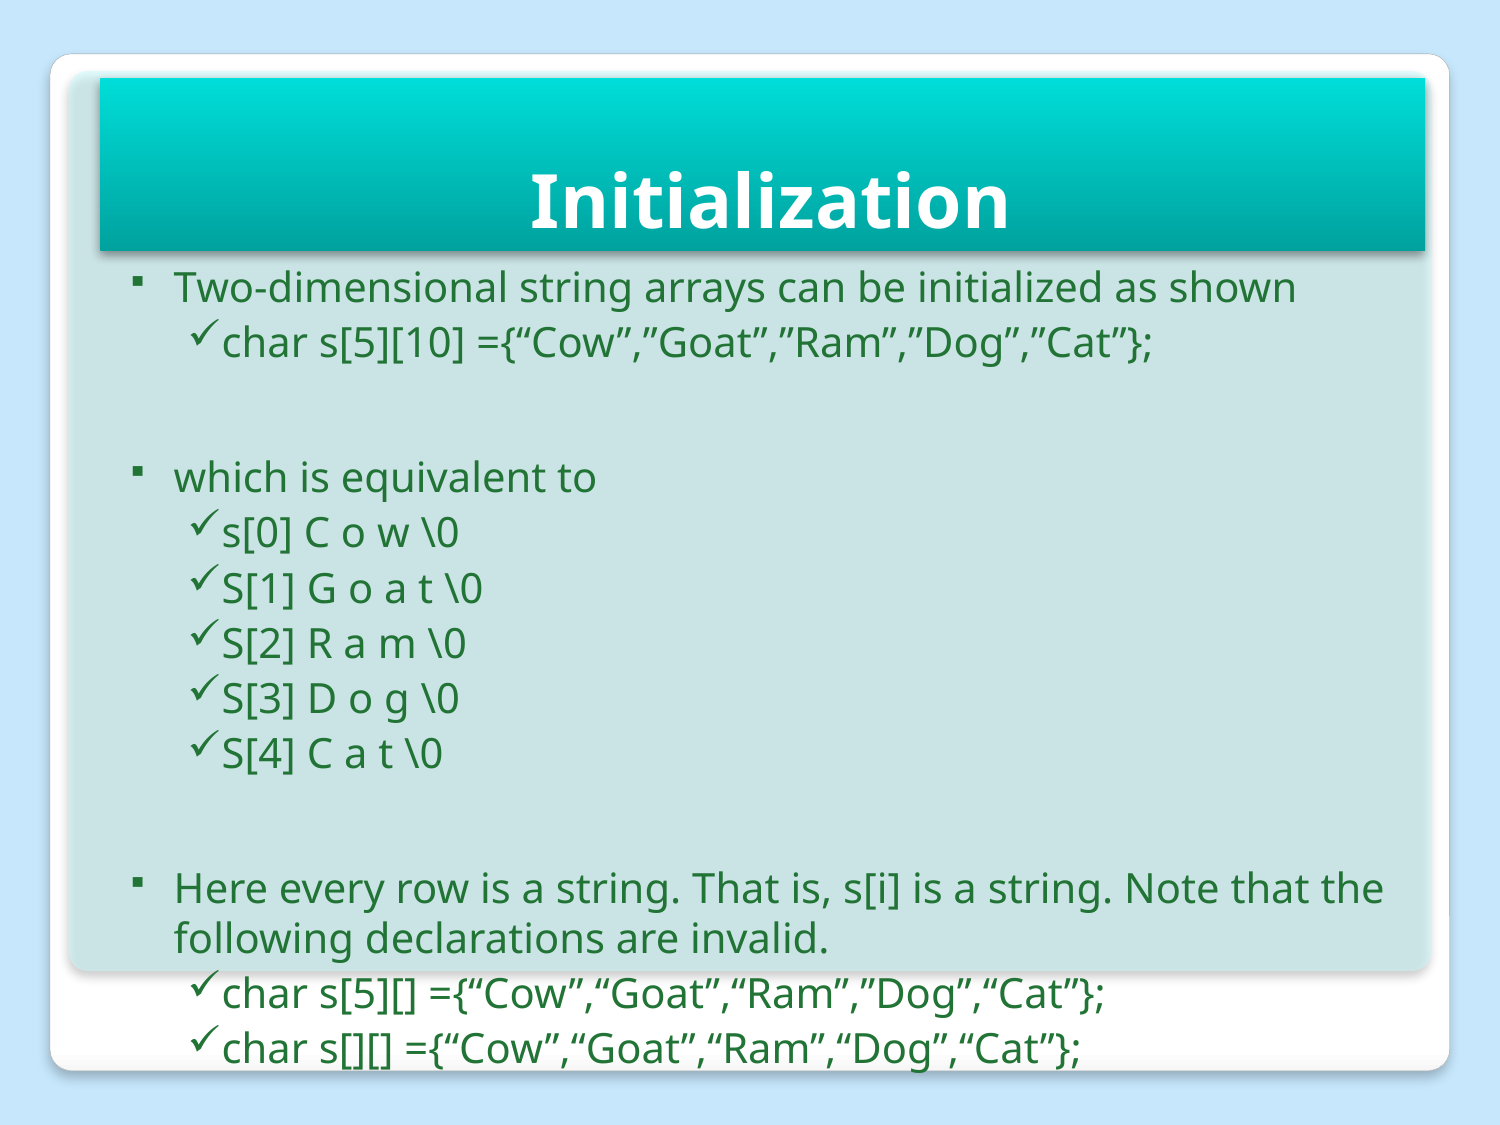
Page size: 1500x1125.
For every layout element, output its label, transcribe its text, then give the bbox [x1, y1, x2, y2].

list Two-dimensional string arrays can be initialized as shown char s[5][10] ={“Cow”,”Goat”,”Ram”,”Dog”,”Cat”}; which is equivalent to s[0] C o w \0 S[1] G o a t \0 S[2] R a m \0 S[3] D o g \0 S[4] C a t \0 Here every row is a string. That is, s[i] is a string. Note that the following declarations are invalid. char s[5][] ={“Cow”,“Goat”,“Ram”,”Dog”,“Cat”}; char s[][] ={“Cow”,“Goat”,“Ram”,“Dog”,“Cat”}; [100, 245, 1443, 934]
title Initialization [100, 78, 1443, 245]
